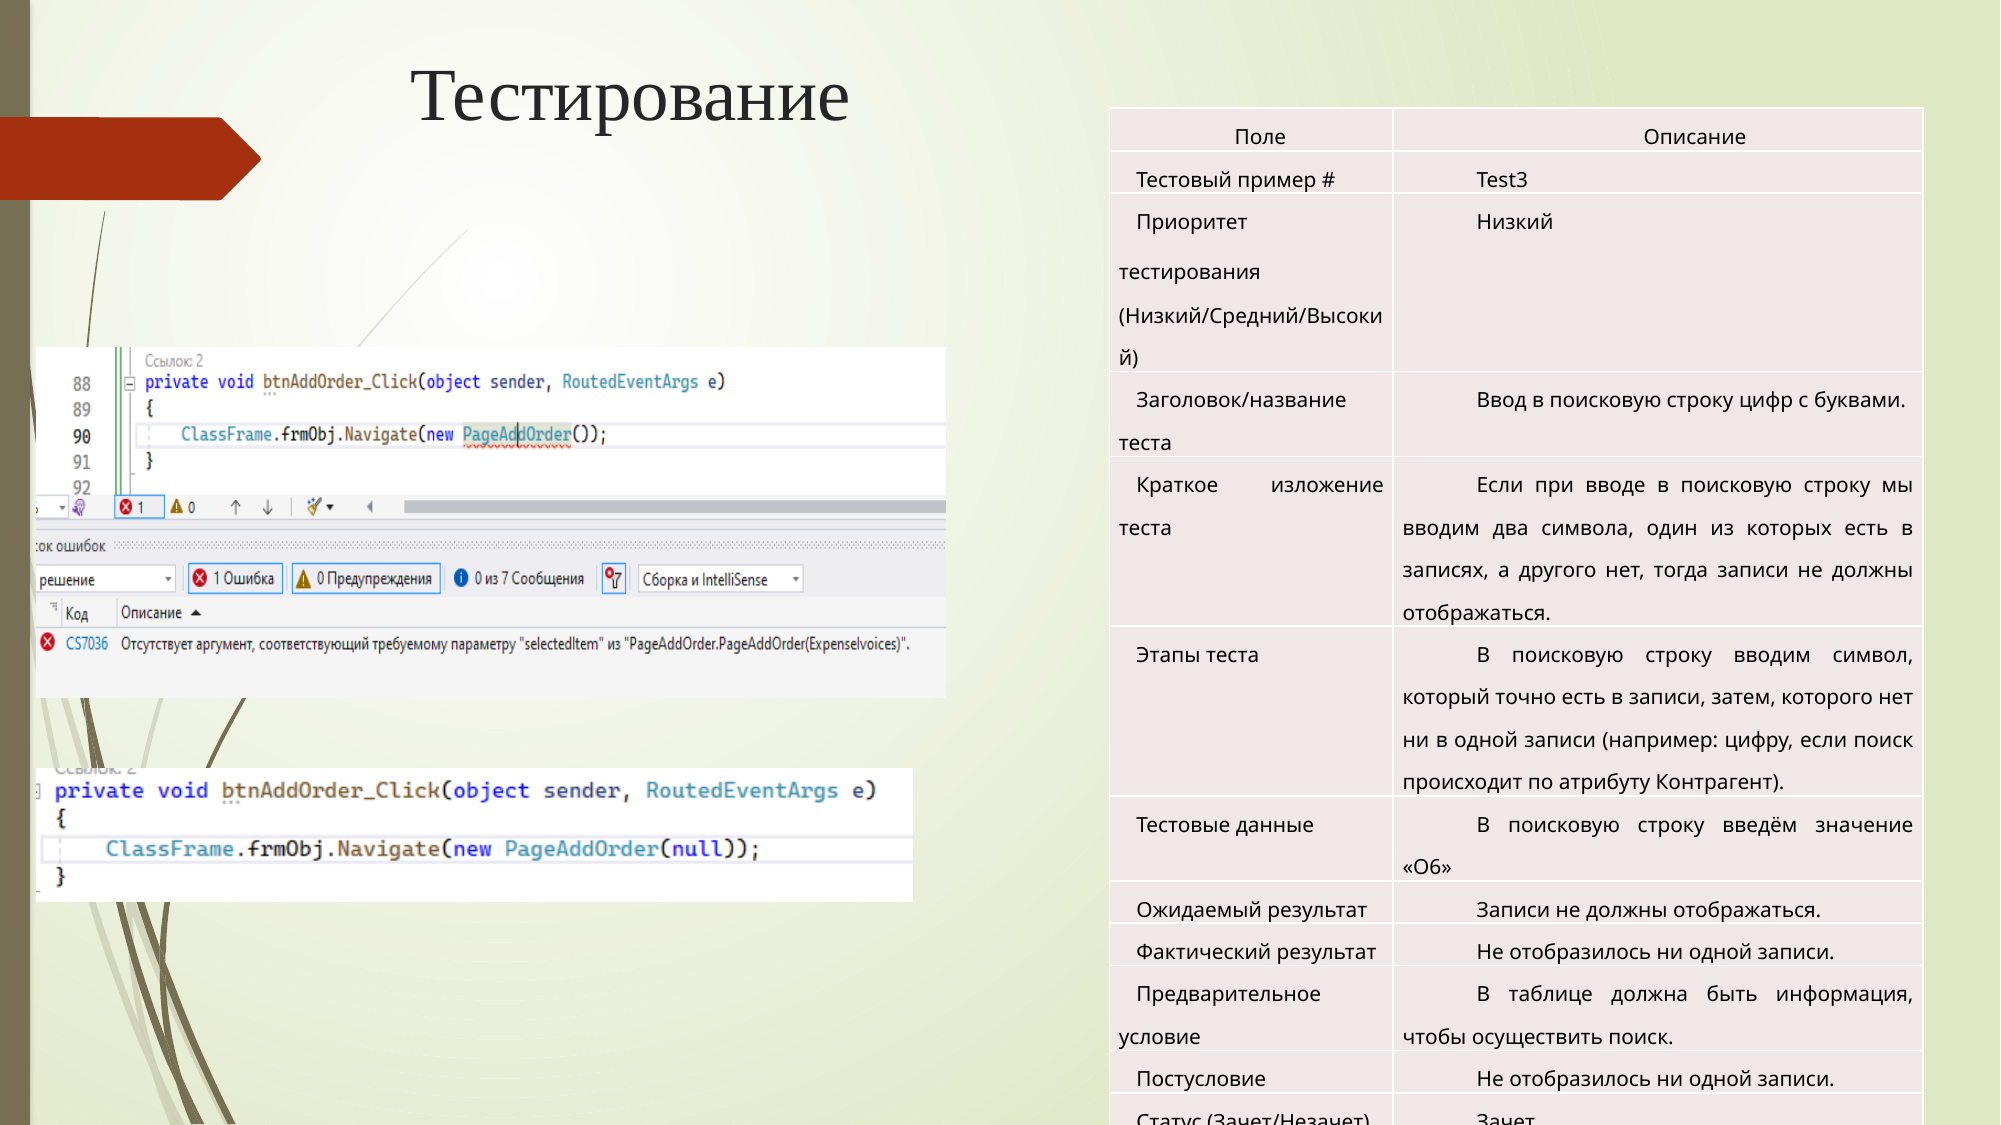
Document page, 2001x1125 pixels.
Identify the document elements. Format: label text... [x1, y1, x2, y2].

table_cell Низкий [1394, 194, 1922, 371]
table_cell Не отобразилось ни одной записи. [1394, 1051, 1922, 1092]
table_cell В поисковую строку вводим символ, который точно есть в записи, затем, которого нет ни в одной записи (например: цифру, если поиск происходит по атрибуту Контрагент). [1394, 627, 1922, 795]
table_cell Приоритет тестирования (Низкий/Средний/Высокий) [1110, 194, 1392, 371]
table_cell Краткое изложение теста [1110, 457, 1392, 625]
table_cell Этапы теста [1110, 627, 1392, 795]
table_cell Ввод в поисковую строку цифр с буквами. [1394, 372, 1922, 456]
table_cell Постусловие [1110, 1051, 1392, 1092]
table_cell Тестовый пример # [1110, 152, 1392, 192]
table_cell Тестовые данные [1110, 797, 1392, 880]
table_cell Фактический результат [1110, 924, 1392, 965]
title Тестирование [394, 37, 1857, 248]
table_header Поле [1110, 109, 1392, 150]
table_cell Не отобразилось ни одной записи. [1394, 924, 1922, 965]
table_cell В поисковую строку введём значение «О6» [1394, 797, 1922, 880]
table_cell Заголовок/название теста [1110, 372, 1392, 456]
table_cell Зачет [1394, 1094, 1922, 1125]
table_cell В таблице должна быть информация, чтобы осуществить поиск. [1394, 966, 1922, 1050]
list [35, 347, 946, 699]
table_cell Записи не должны отображаться. [1394, 882, 1922, 922]
table_cell Если при вводе в поисковую строку мы вводим два символа, один из которых есть в записях, а другого нет, тогда записи не должны отображаться. [1394, 457, 1922, 625]
table_cell Test3 [1394, 152, 1922, 192]
table_cell Статус (Зачет/Незачет) [1110, 1094, 1392, 1125]
table_cell Ожидаемый результат [1110, 882, 1392, 922]
table_cell Предварительное условие [1110, 966, 1392, 1050]
table_header Описание [1394, 109, 1922, 150]
picture [35, 768, 914, 902]
